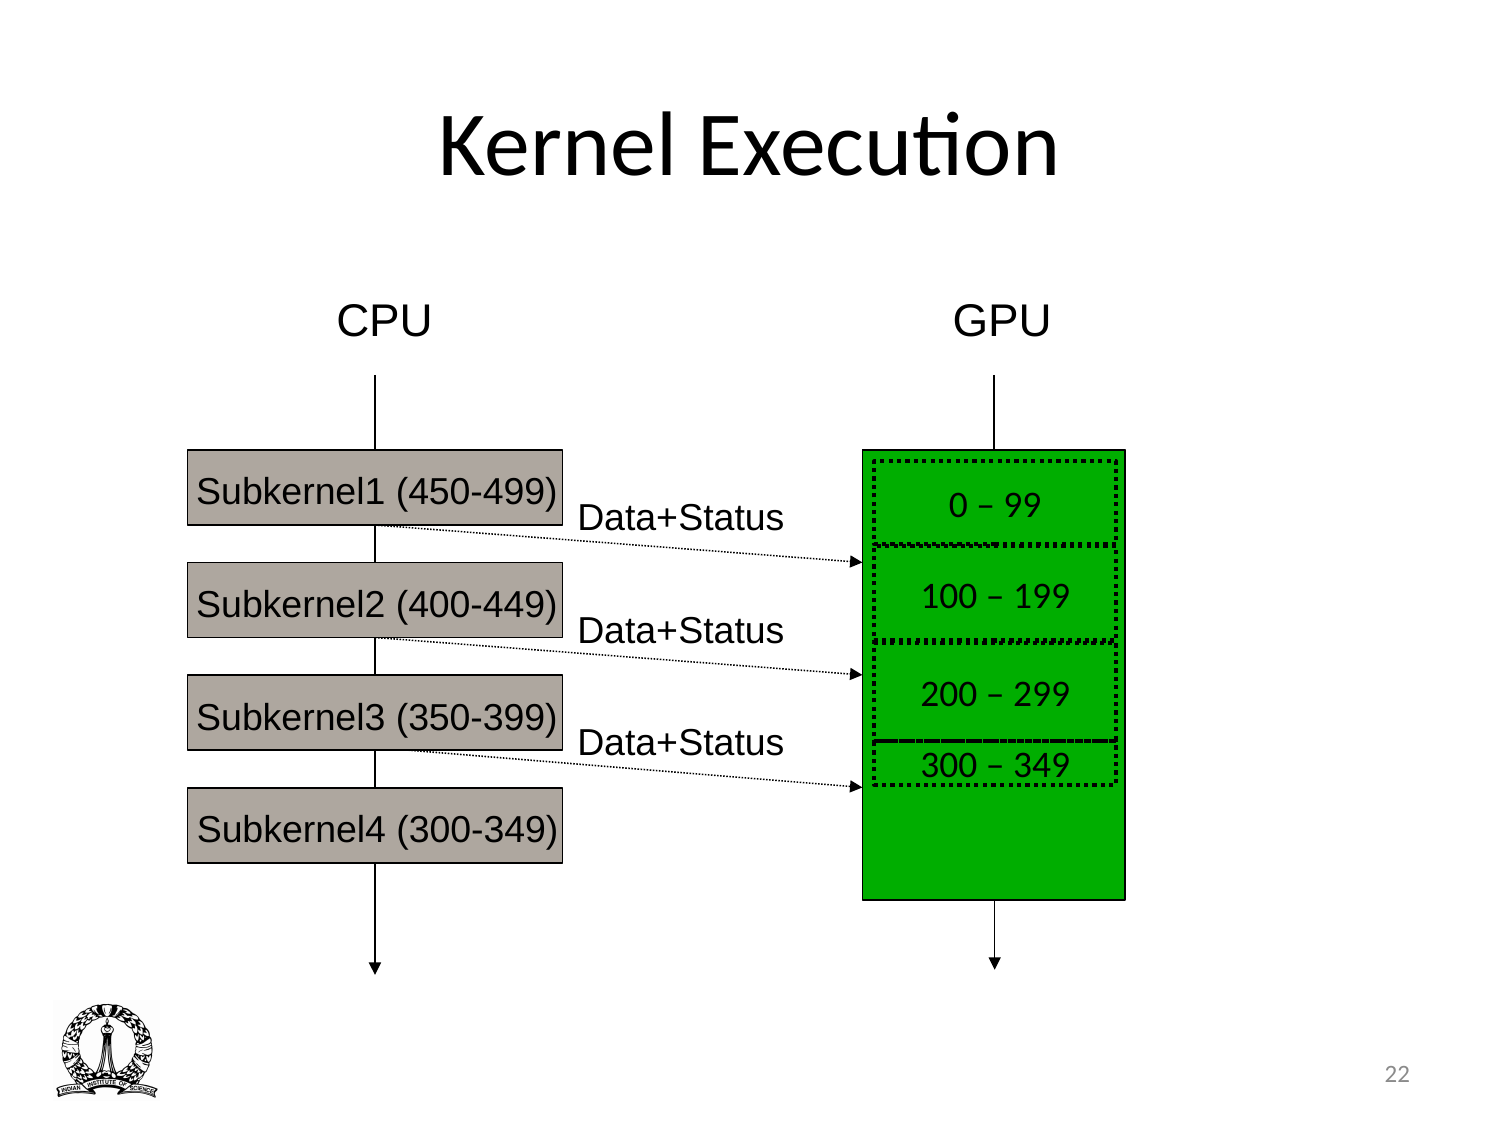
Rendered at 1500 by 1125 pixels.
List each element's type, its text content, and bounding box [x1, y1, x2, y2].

text_box [368, 863, 382, 975]
text_box [988, 900, 1001, 970]
text_box 300 – 349 [872, 740, 1118, 787]
text_box [187, 562, 563, 574]
text_box CPU [290, 285, 479, 352]
text_box [187, 674, 563, 687]
text_box GPU [927, 285, 1078, 352]
picture [53, 1000, 160, 1101]
text_box [187, 449, 563, 461]
text_box [187, 856, 563, 863]
text_box 100 – 199 [872, 544, 1118, 642]
text_box [187, 744, 563, 750]
slide_number 22 [1074, 1042, 1425, 1103]
text_box Data+Status [562, 712, 862, 770]
text_box 0 – 99 [872, 459, 1118, 546]
text_box Subkernel2 (400-449) [181, 574, 573, 631]
text_box Subkernel4 (300-349) [182, 799, 574, 856]
text_box Subkernel1 (450-499) [181, 461, 573, 519]
text_box [187, 631, 563, 638]
text_box Data+Status [562, 487, 862, 545]
text_box Data+Status [562, 600, 862, 657]
text_box [648, 770, 862, 793]
text_box [862, 449, 1125, 900]
title Kernel Execution [75, 45, 1425, 233]
text_box [187, 787, 563, 799]
text_box Subkernel3 (350-399) [181, 687, 573, 744]
text_box [635, 545, 862, 568]
text_box [628, 657, 862, 681]
text_box [187, 519, 562, 525]
text_box 200 – 299 [872, 641, 1118, 743]
